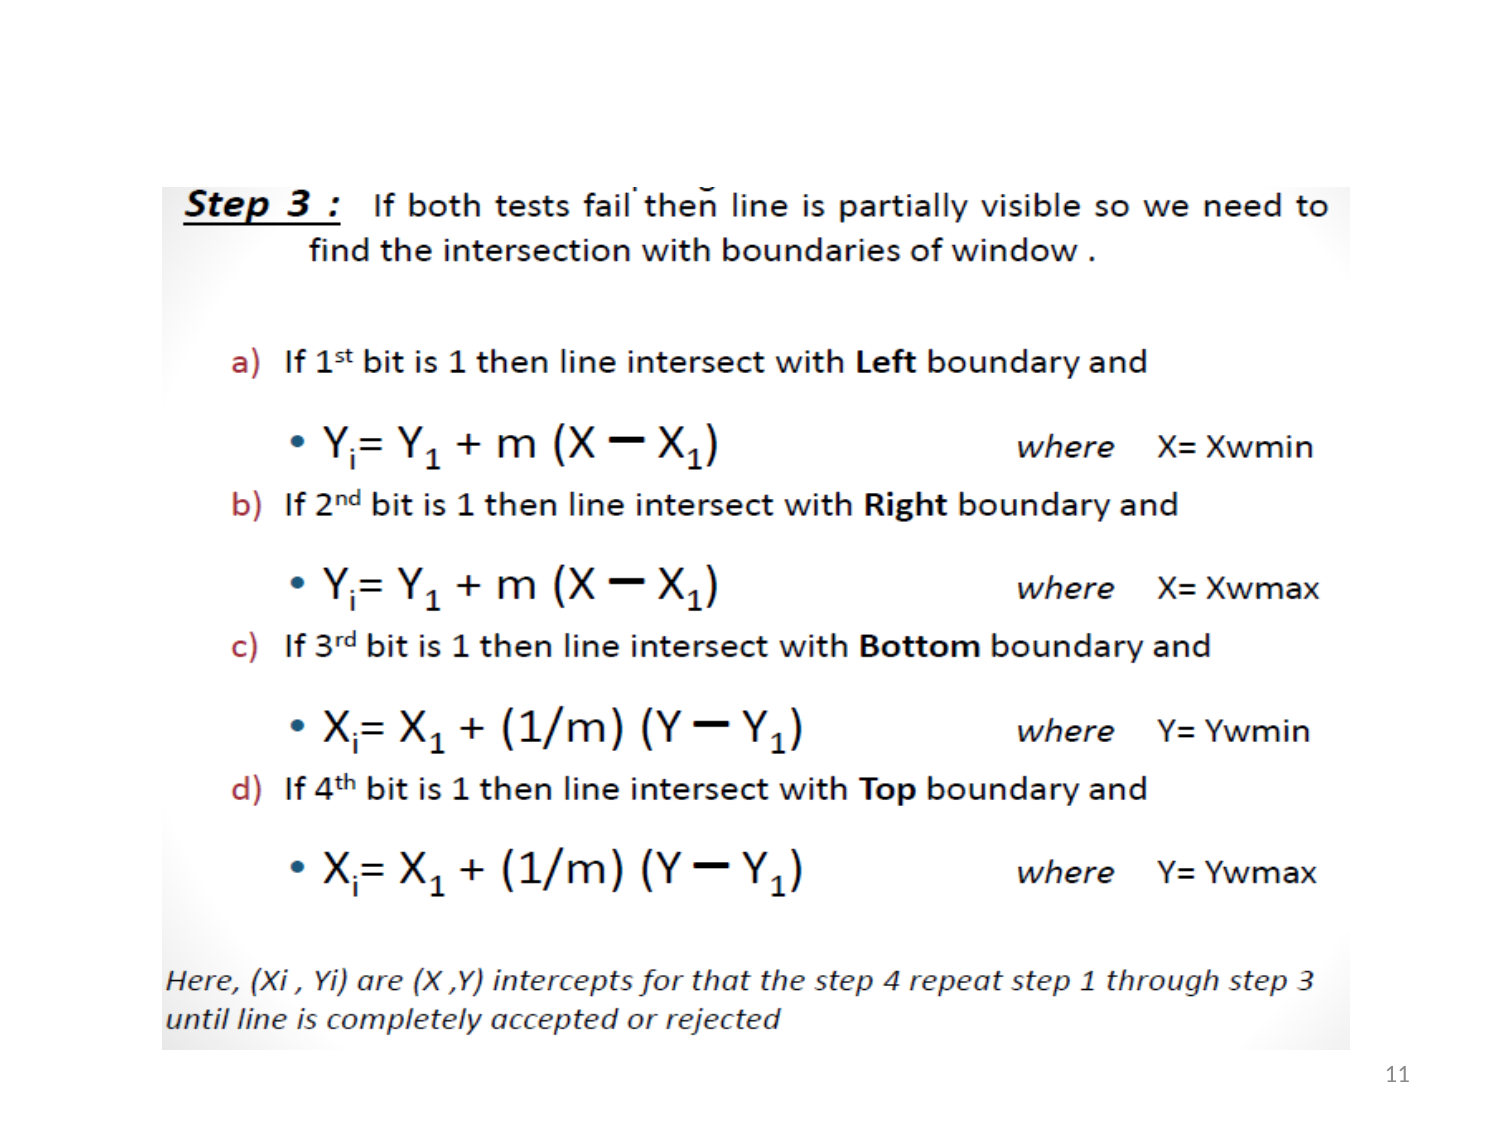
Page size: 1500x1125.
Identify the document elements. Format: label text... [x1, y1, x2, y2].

slide_number 11 [1074, 1042, 1425, 1103]
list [162, 187, 1351, 1051]
